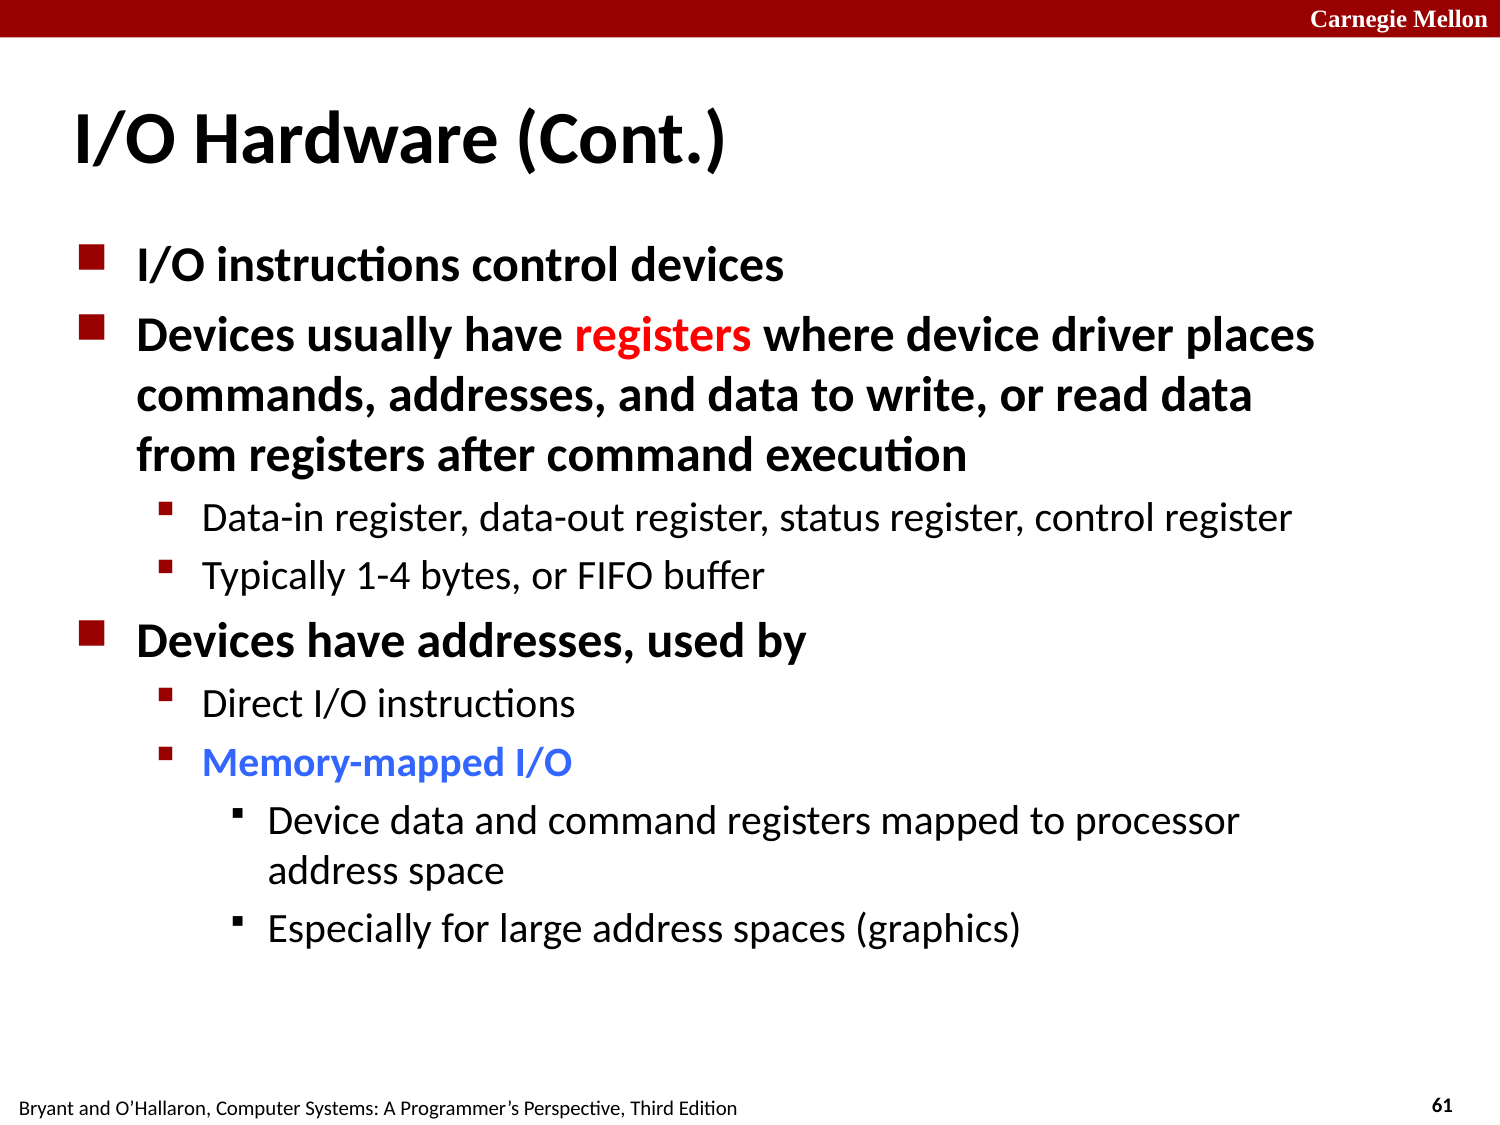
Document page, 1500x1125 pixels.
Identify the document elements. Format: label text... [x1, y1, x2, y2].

list I/O instructions control devices Devices usually have registers where device driver places commands, addresses, and data to write, or read data from registers after command execution Data-in register, data-out register, status register, control register Typically 1-4 bytes, or FIFO buffer Devices have addresses, used by Direct I/O instructions Memory-mapped I/O Device data and command registers mapped to processor address space Especially for large address spaces (graphics) [64, 223, 1361, 1040]
title I/O Hardware (Cont.) [58, 71, 1305, 197]
